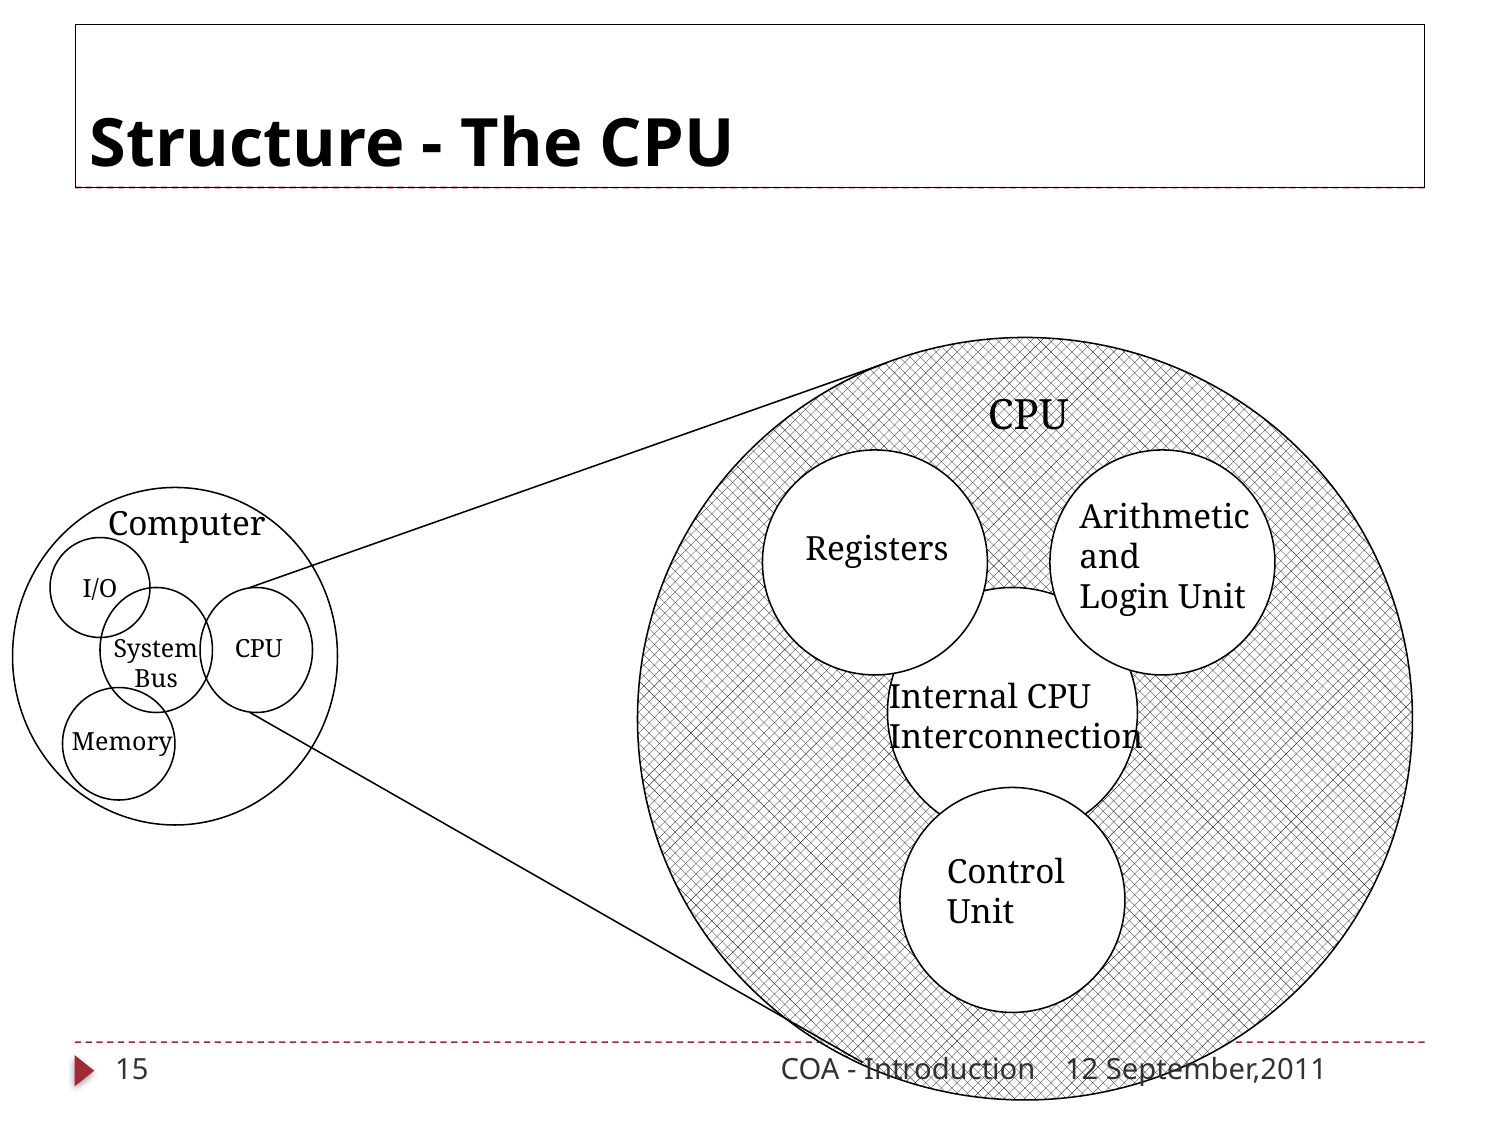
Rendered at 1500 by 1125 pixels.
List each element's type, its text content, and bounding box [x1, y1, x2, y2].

text_box System Bus [99, 624, 214, 701]
text_box CPU [973, 380, 1084, 446]
text_box [69, 691, 169, 717]
text_box [105, 587, 208, 624]
text_box [898, 763, 1127, 814]
text_box [123, 701, 189, 713]
text_box [1067, 623, 1258, 675]
text_box Control Unit [932, 842, 1080, 938]
text_box [1078, 449, 1246, 487]
text_box [637, 337, 1413, 1042]
footer COA - Introduction [475, 1042, 1051, 1103]
text_box [919, 587, 1118, 667]
text_box [206, 587, 313, 713]
text_box Memory [56, 717, 188, 763]
text_box [1049, 508, 1064, 617]
text_box [1265, 516, 1275, 609]
slide_number 15 [100, 1042, 426, 1103]
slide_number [1051, 1042, 1426, 1103]
title Structure - The CPU [75, 24, 1425, 188]
text_box Arithmetic and Login Unit [1064, 487, 1265, 623]
text_box Internal CPU Interconnection [874, 667, 1159, 763]
text_box [12, 510, 338, 826]
text_box Computer [93, 494, 281, 550]
text_box Registers [790, 519, 964, 575]
text_box CPU [219, 624, 298, 671]
text_box [899, 787, 1125, 1013]
text_box [762, 449, 988, 675]
text_box [65, 763, 172, 801]
text_box I/O [50, 537, 150, 638]
text_box [130, 487, 220, 494]
